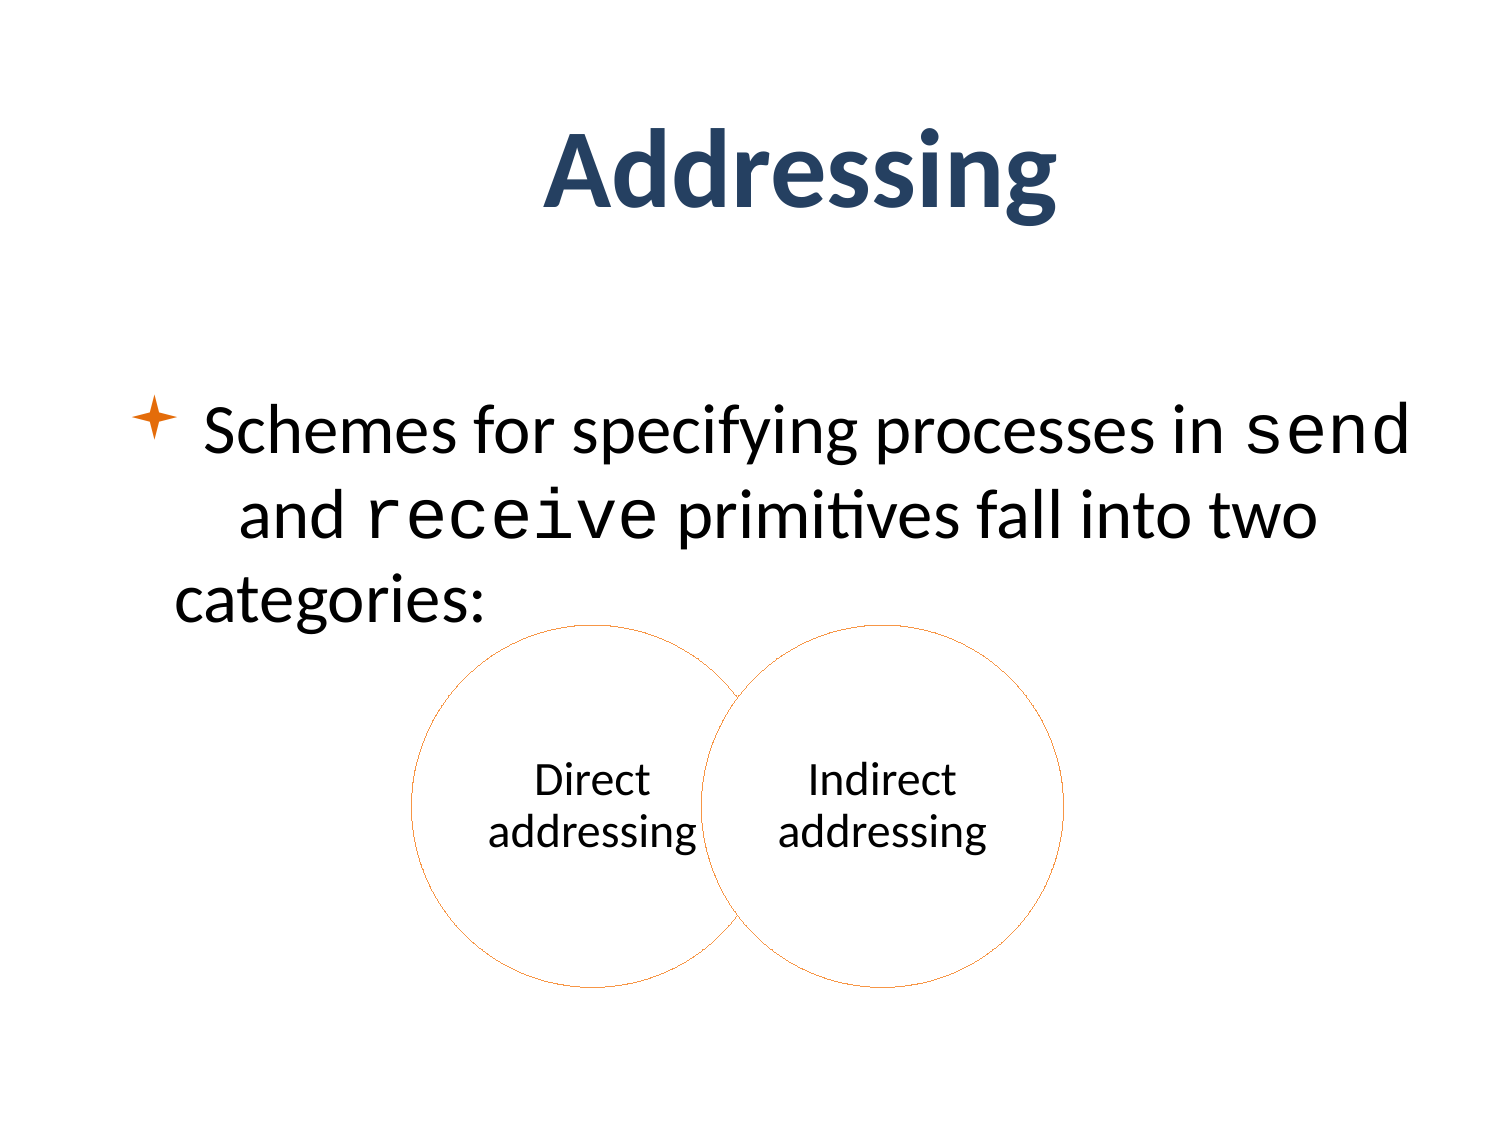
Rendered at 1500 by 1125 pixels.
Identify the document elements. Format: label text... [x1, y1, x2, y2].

title Addressing [108, 74, 1392, 250]
list Schemes for specifying processes in send and receive primitives fall into two categories: [37, 375, 1475, 675]
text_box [74, 624, 1401, 988]
